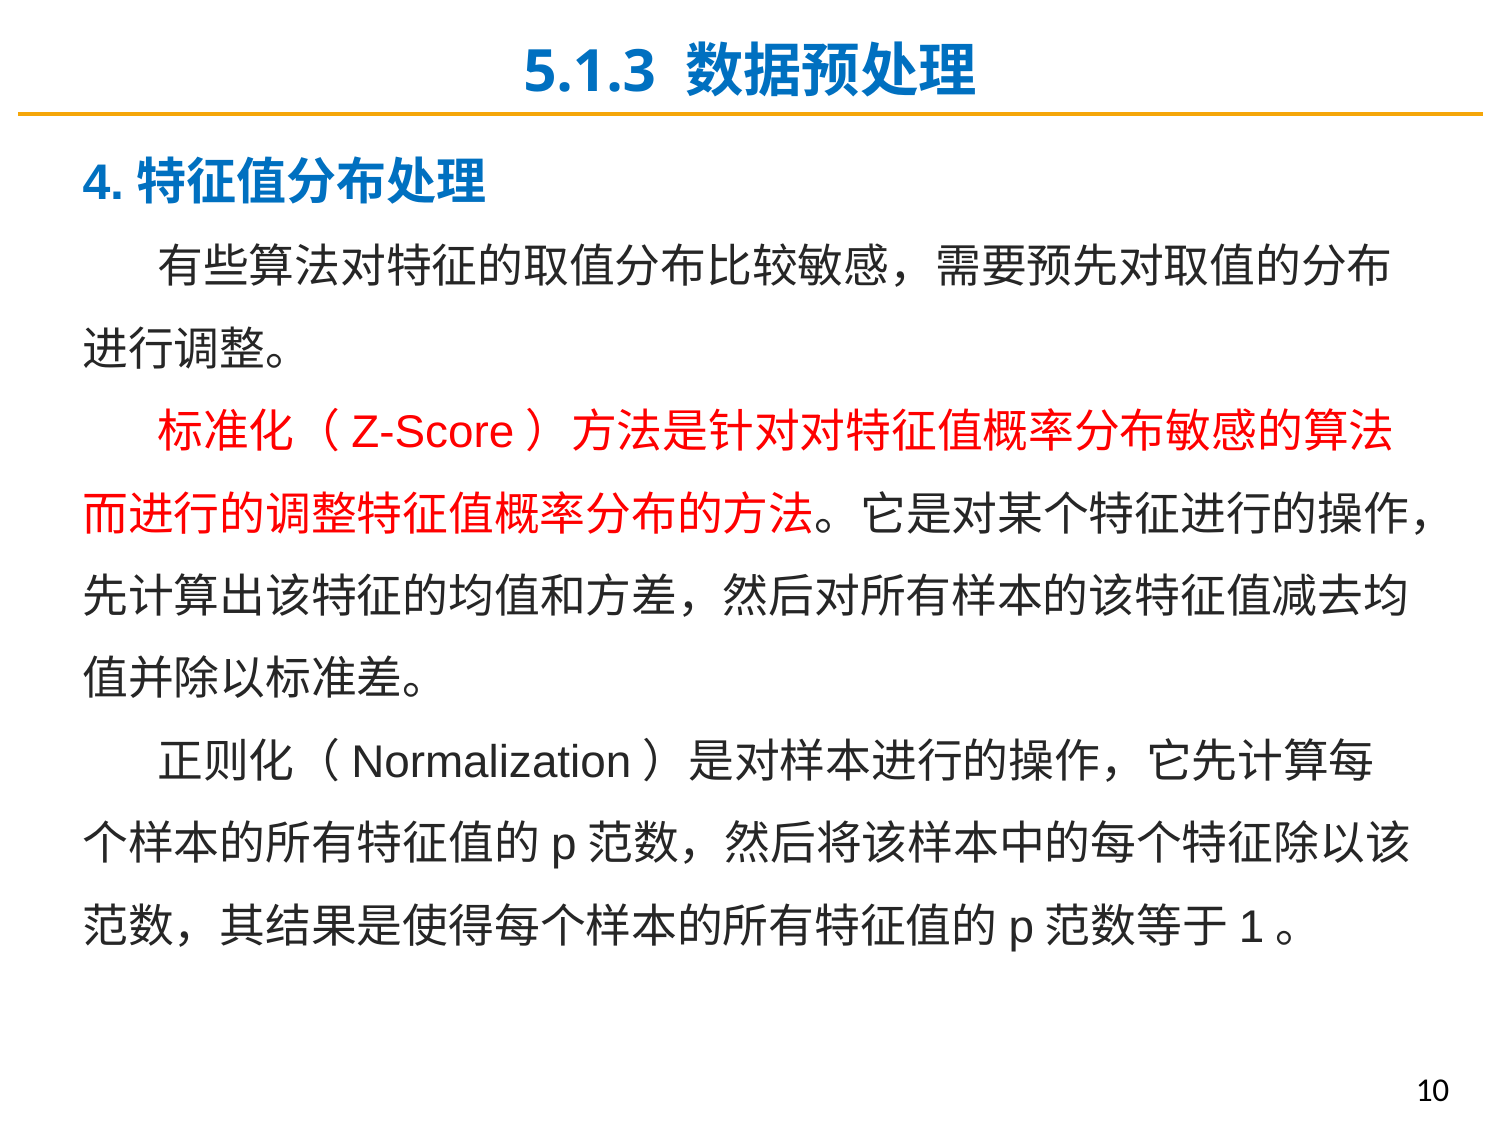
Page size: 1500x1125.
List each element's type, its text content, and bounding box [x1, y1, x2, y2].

text_box 4.特征值分布处理 有些算法对特征的取值分布比较敏感，需要预先对取值的分布进行调整。 标准化（Z-Score）方法是针对对特征值概率分布敏感的算法而进行的调整特征值概率分布的方法。它是对某个特征进行的操作，先计算出该特征的均值和方差，然后对所有样本的该特征值减去均值并除以标准差。 正则化（Normalization）是对样本进行的操作，它先计算每个样本的所有特征值的p范数，然后将该样本中的每个特征除以该范数，其结果是使得每个样本的所有特征值的p范数等于1。 [67, 111, 1434, 1059]
text_box 10 [1114, 1060, 1465, 1106]
text_box 5.1.3 数据预处理 [0, 25, 1500, 111]
